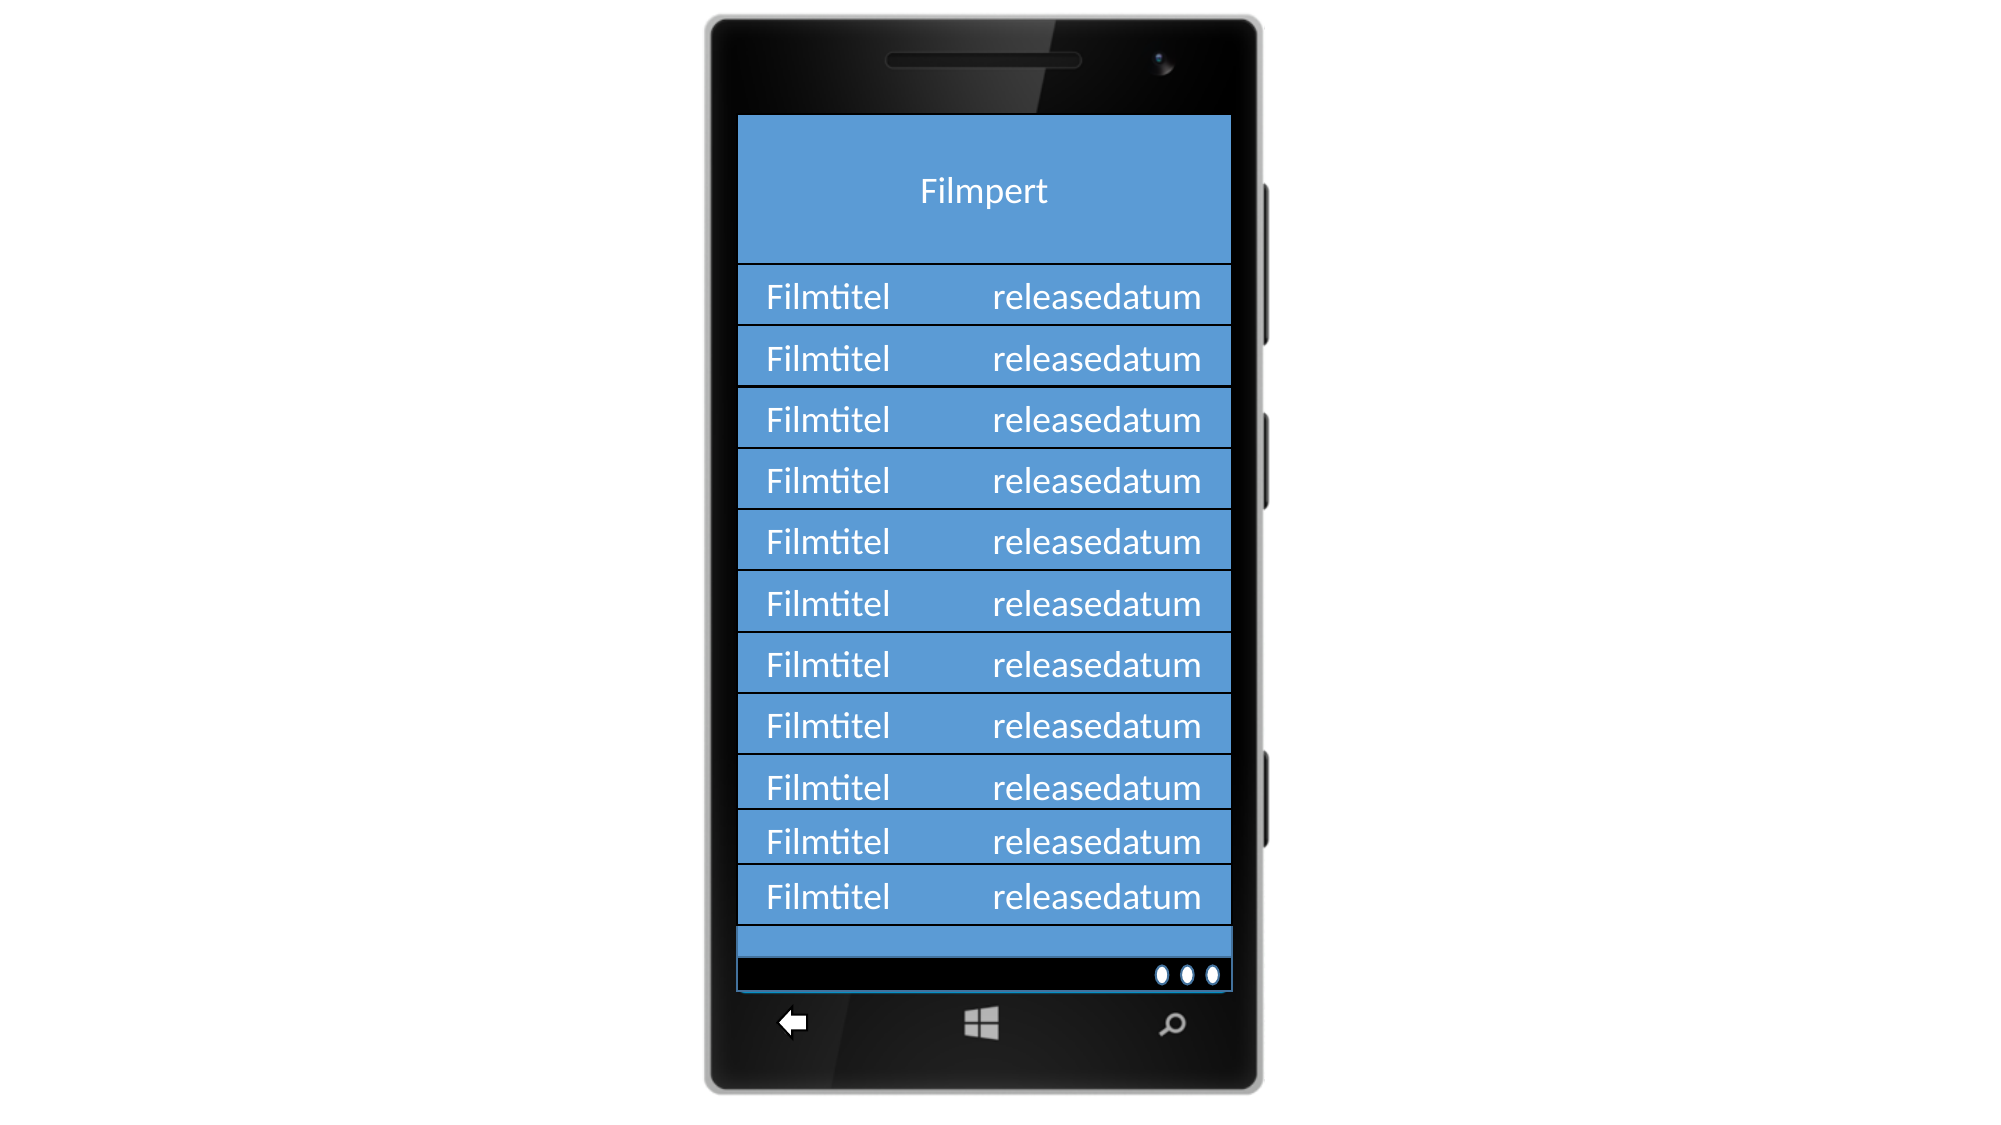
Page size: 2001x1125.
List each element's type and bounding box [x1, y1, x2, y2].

text_box [436, 0, 1548, 1110]
text_box [1155, 965, 1219, 985]
